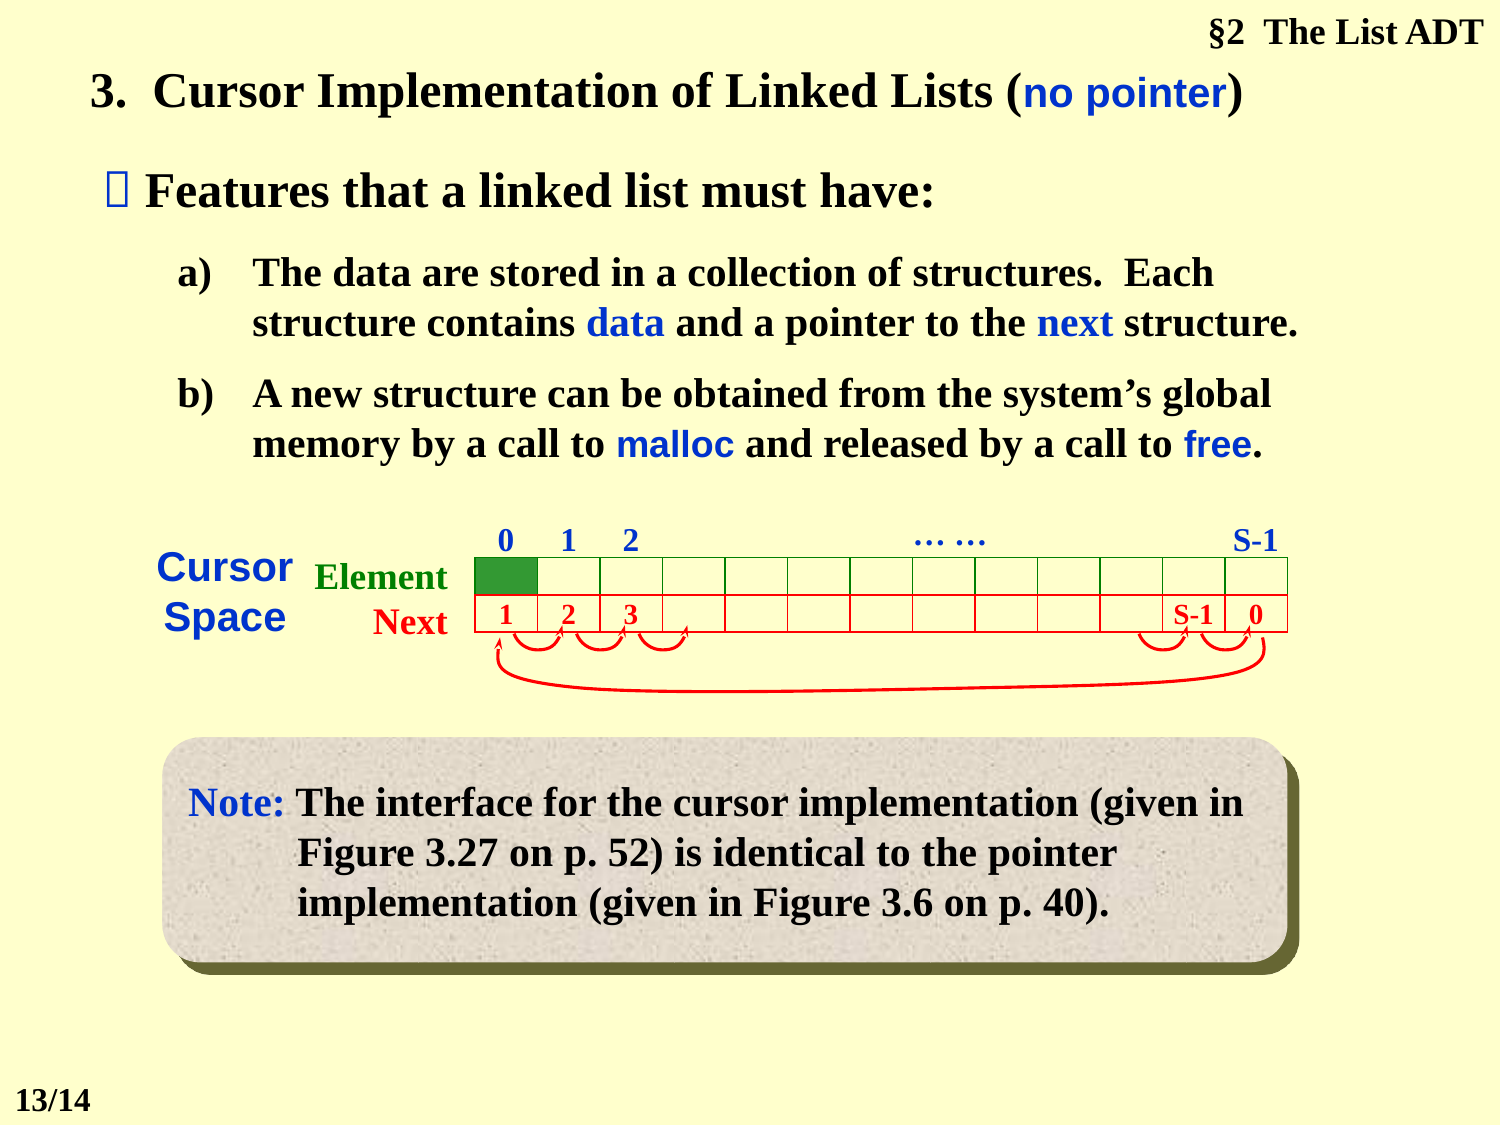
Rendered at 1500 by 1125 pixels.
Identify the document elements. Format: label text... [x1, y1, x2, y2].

text_box Note: The interface for the cursor implementation (given in Figure 3.27 on p. 52) is identical to the pointer implementation (given in Figure 3.6 on p. 40). [162, 737, 1288, 963]
text_box  Features that a linked list must have: [87, 149, 1113, 225]
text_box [474, 593, 1288, 632]
text_box 13/14 [0, 1070, 113, 1125]
text_box [497, 659, 1262, 692]
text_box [513, 624, 1251, 650]
text_box 3. Cursor Implementation of Linked Lists (no pointer) [74, 49, 1350, 125]
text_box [137, 507, 1288, 651]
text_box §2 The List ADT [1137, 0, 1499, 60]
text_box The data are stored in a collection of structures. Each structure contains data and a pointer to the next structure. A new structure can be obtained from the system’s global memory by a call to malloc and released by a call to free. [162, 237, 1350, 474]
